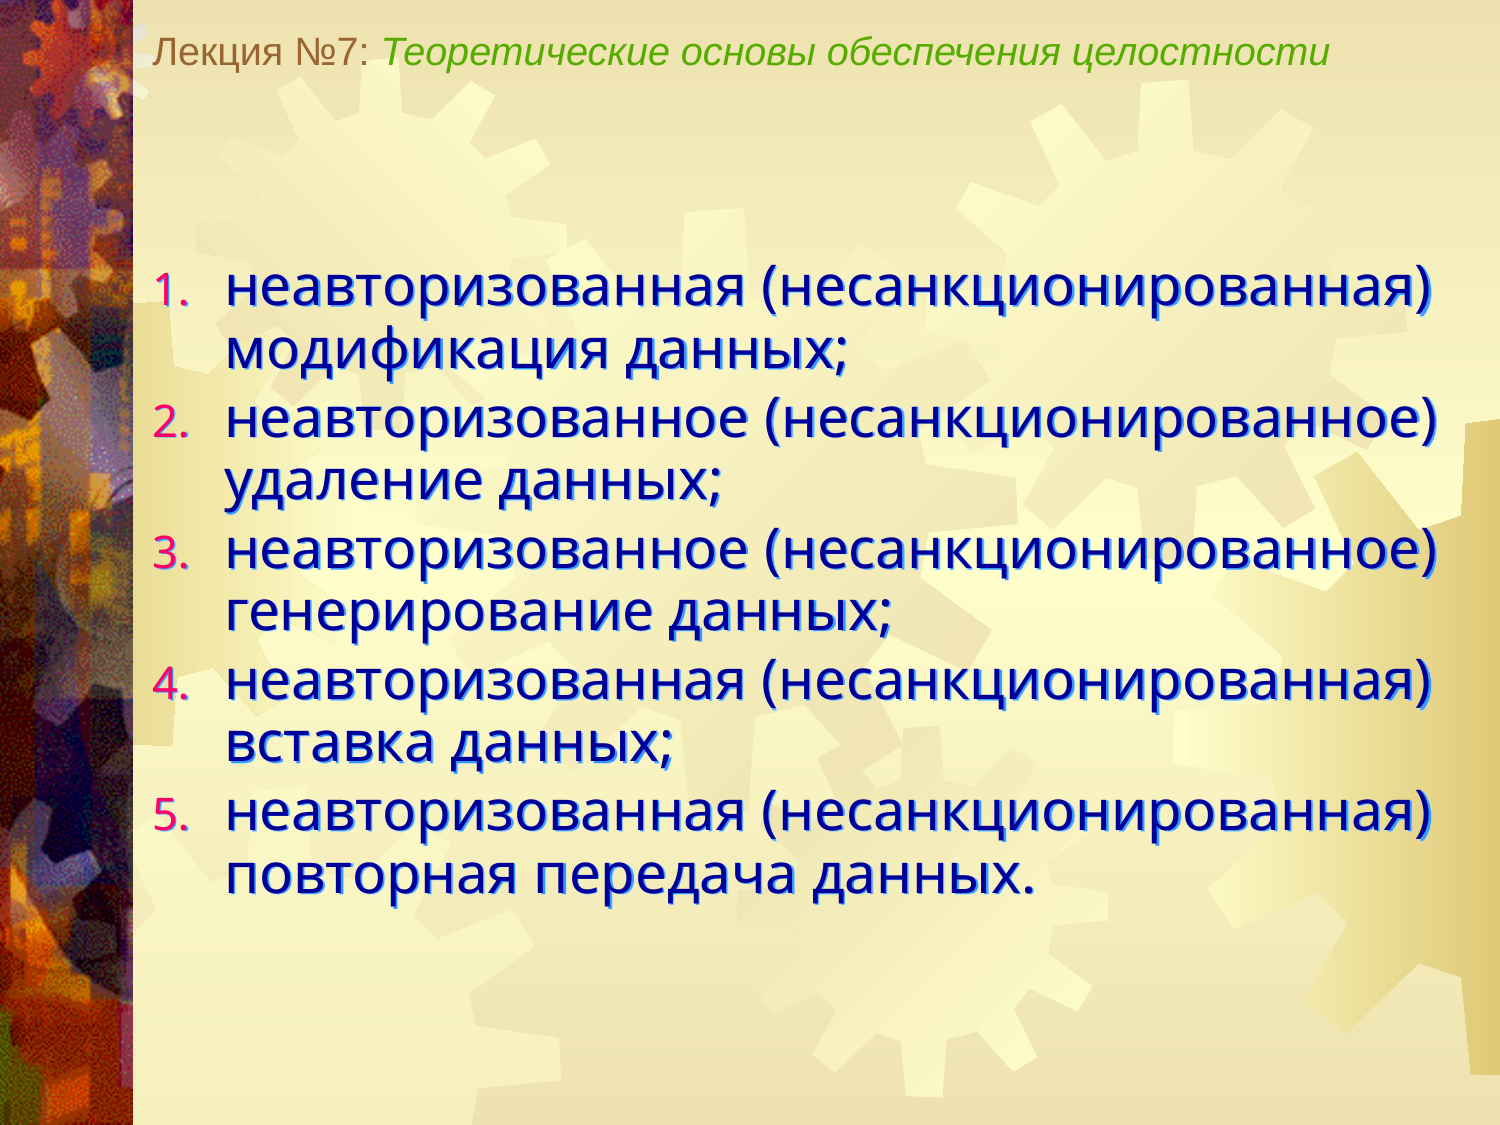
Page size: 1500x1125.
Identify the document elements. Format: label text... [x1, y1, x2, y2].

picture [0, 0, 133, 1125]
text_box Лекция №7: Теоретические основы обеспечения целостности [130, 31, 1500, 74]
text_box неавторизованная (несанкционированная) модификация данных; неавторизованное (несанкционированное) удаление данных; неавторизованное (несанкционированное) генерирование данных; неавторизованная (несанкционированная) вставка данных; неавторизованная (несанкционированная) повторная передача данных. [152, 254, 1465, 905]
